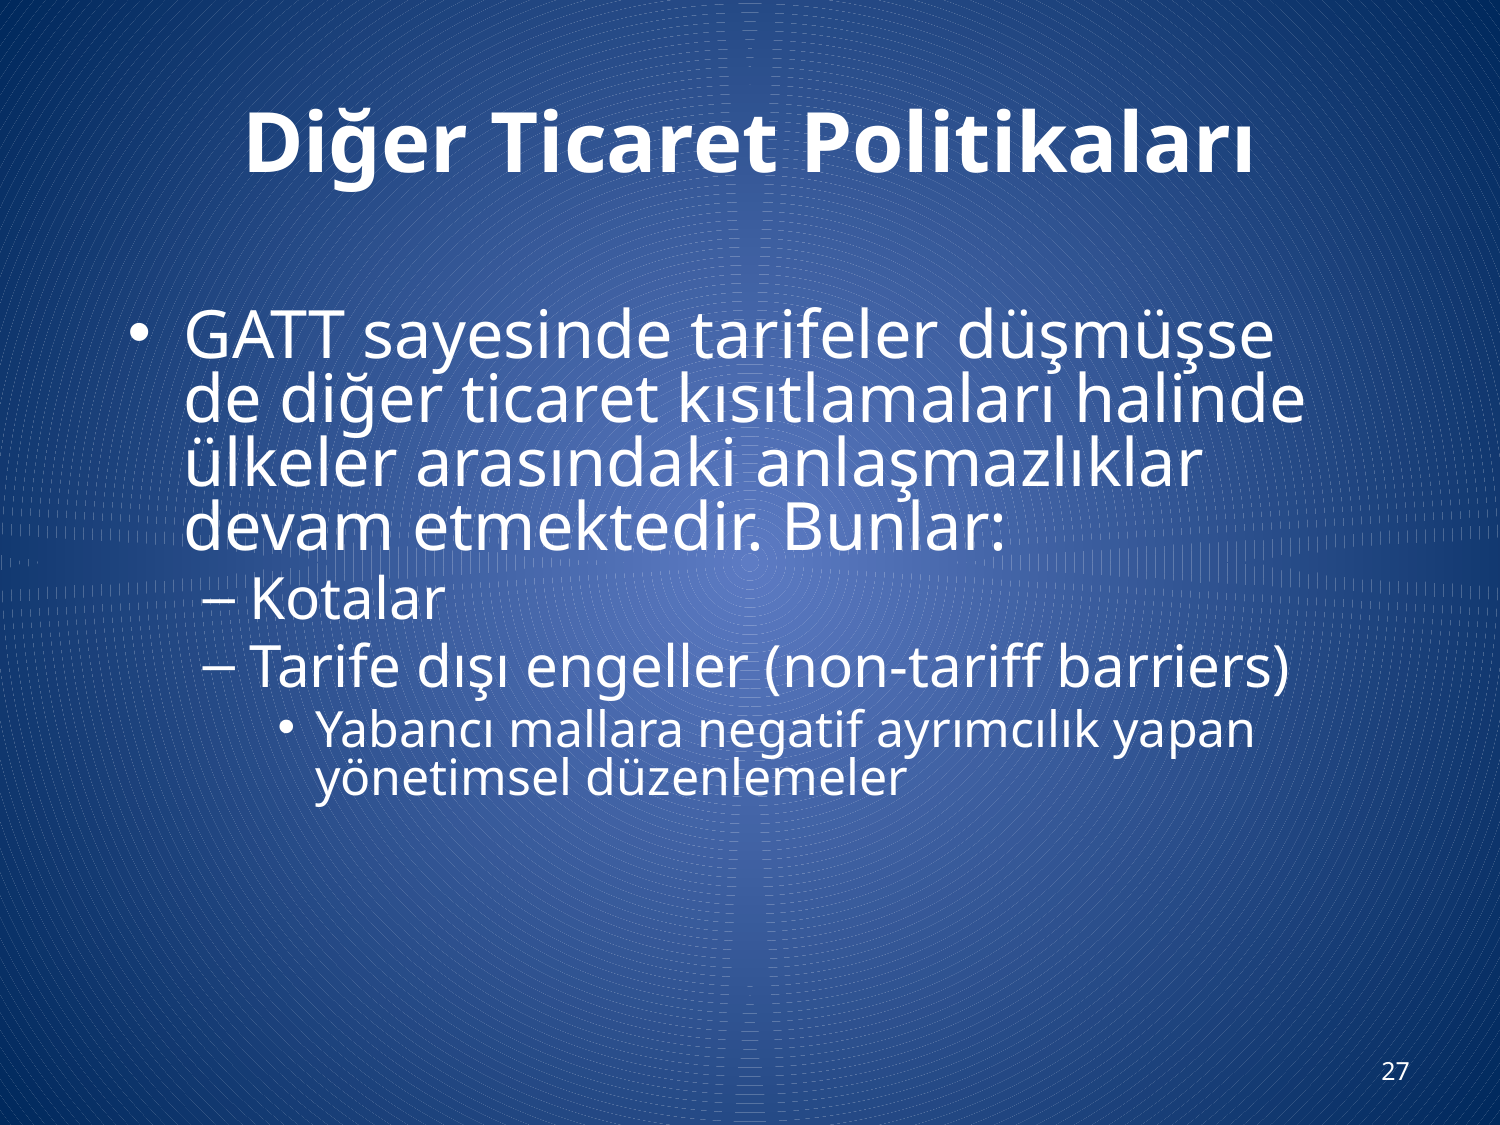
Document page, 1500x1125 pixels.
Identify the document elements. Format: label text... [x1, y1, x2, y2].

slide_number 27 [1074, 1042, 1425, 1103]
title Diğer Ticaret Politikaları [74, 44, 1426, 233]
list GATT sayesinde tarifeler düşmüşse de diğer ticaret kısıtlamaları halinde ülkeler arasındaki anlaşmazlıklar devam etmektedir. Bunlar: Kotalar Tarife dışı engeller (non-tariff barriers) Yabancı mallara negatif ayrımcılık yapan yönetimsel düzenlemeler [112, 299, 1388, 976]
